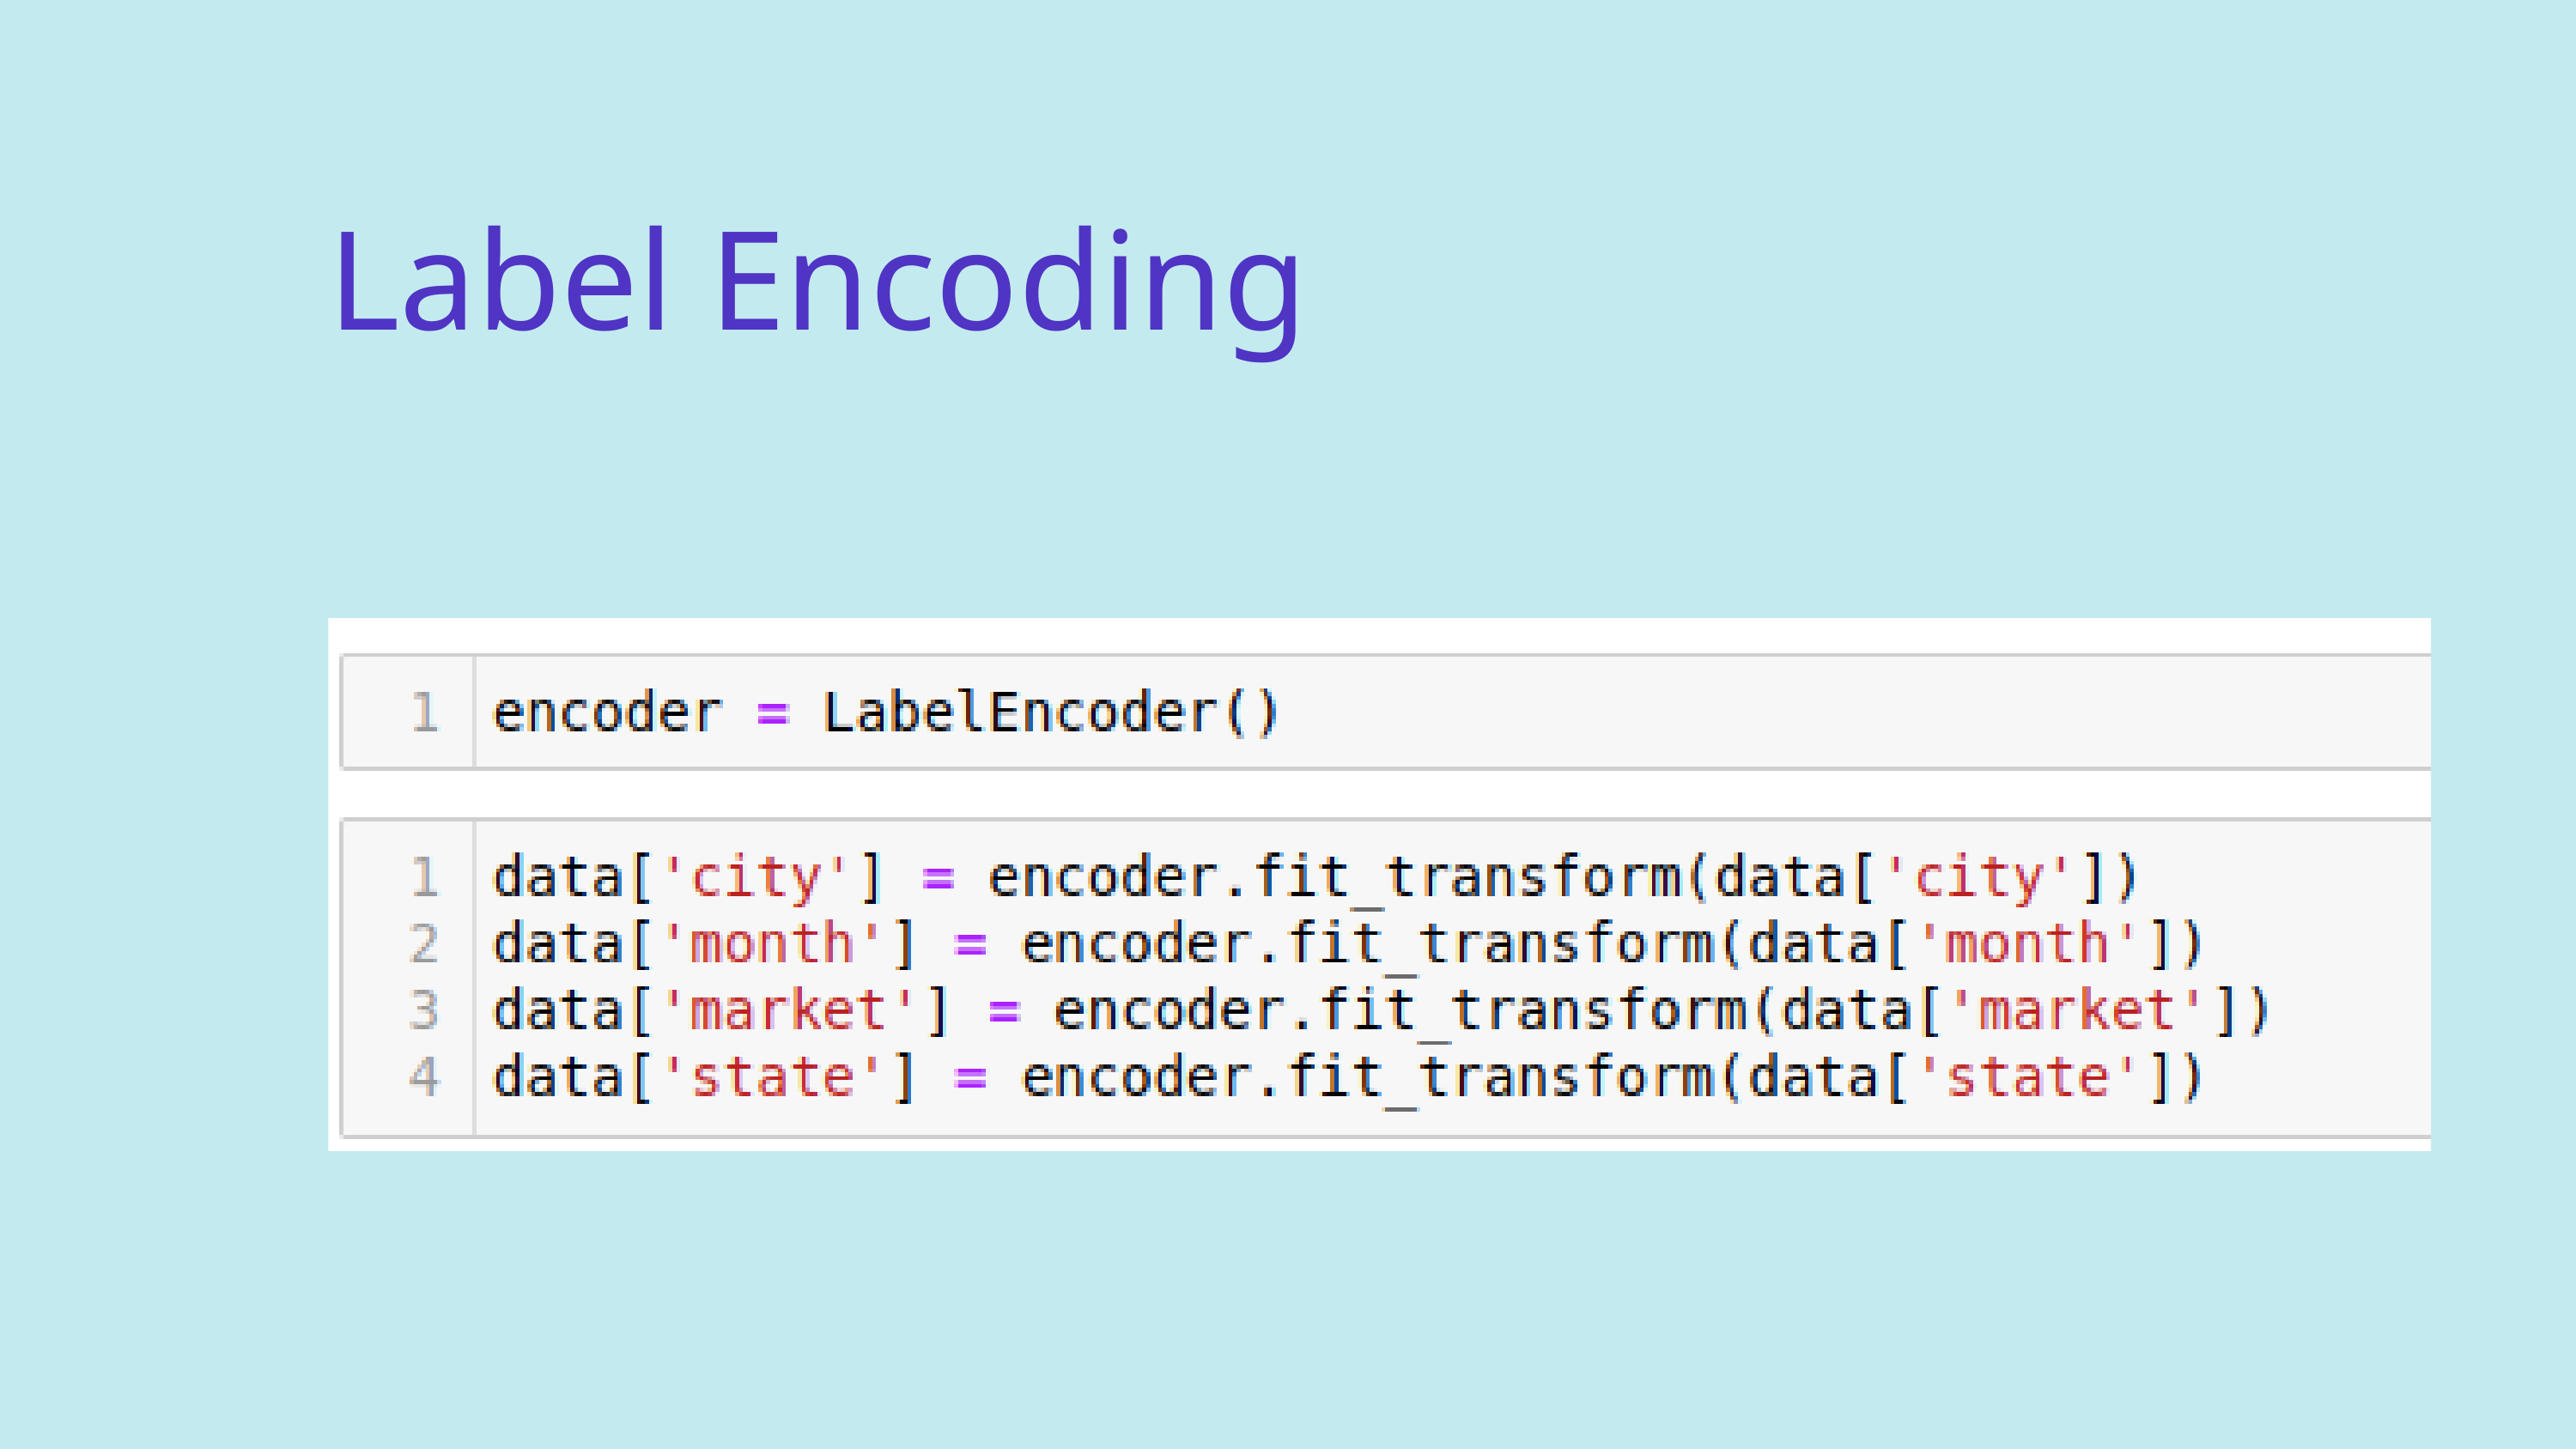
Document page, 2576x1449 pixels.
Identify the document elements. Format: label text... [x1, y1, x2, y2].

text_box Label Encoding [328, 192, 2228, 357]
text_box [328, 618, 2432, 1151]
